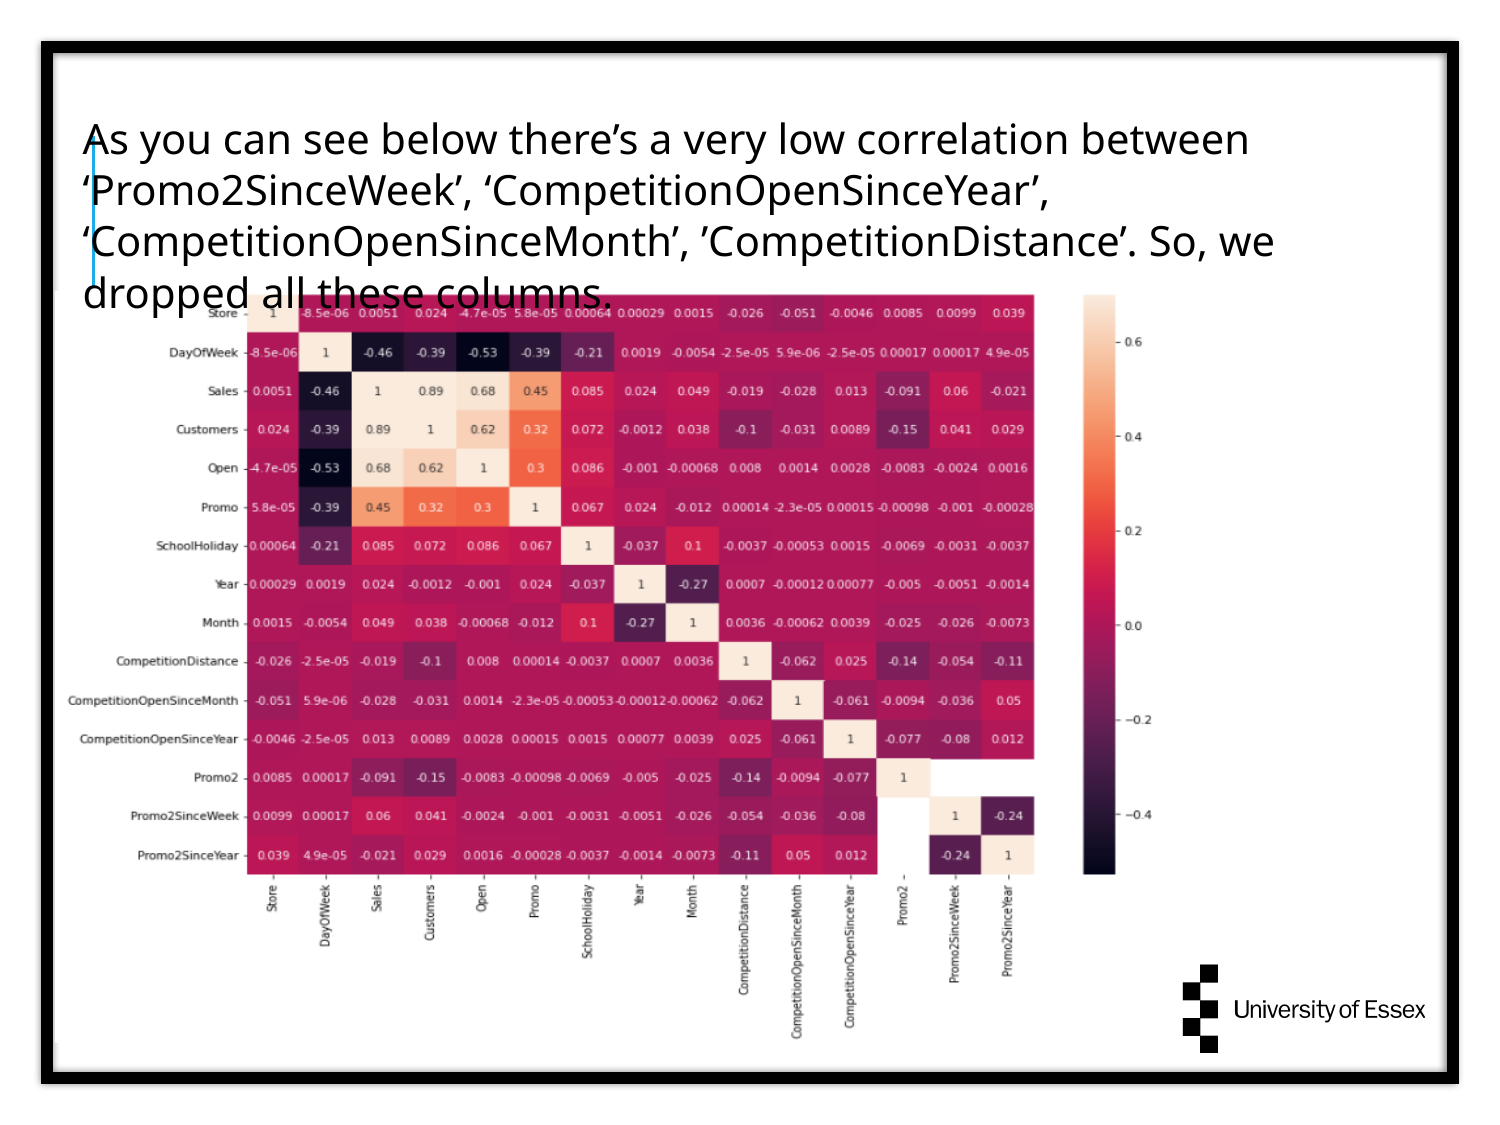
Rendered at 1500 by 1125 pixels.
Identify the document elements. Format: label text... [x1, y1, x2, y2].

picture [54, 291, 1181, 1043]
list As you can see below there’s a very low correlation between ‘Promo2SinceWeek’, ‘CompetitionOpenSinceYear’, ‘CompetitionOpenSinceMonth’, ’CompetitionDistance’. So, we dropped all these columns. [75, 105, 1425, 1113]
